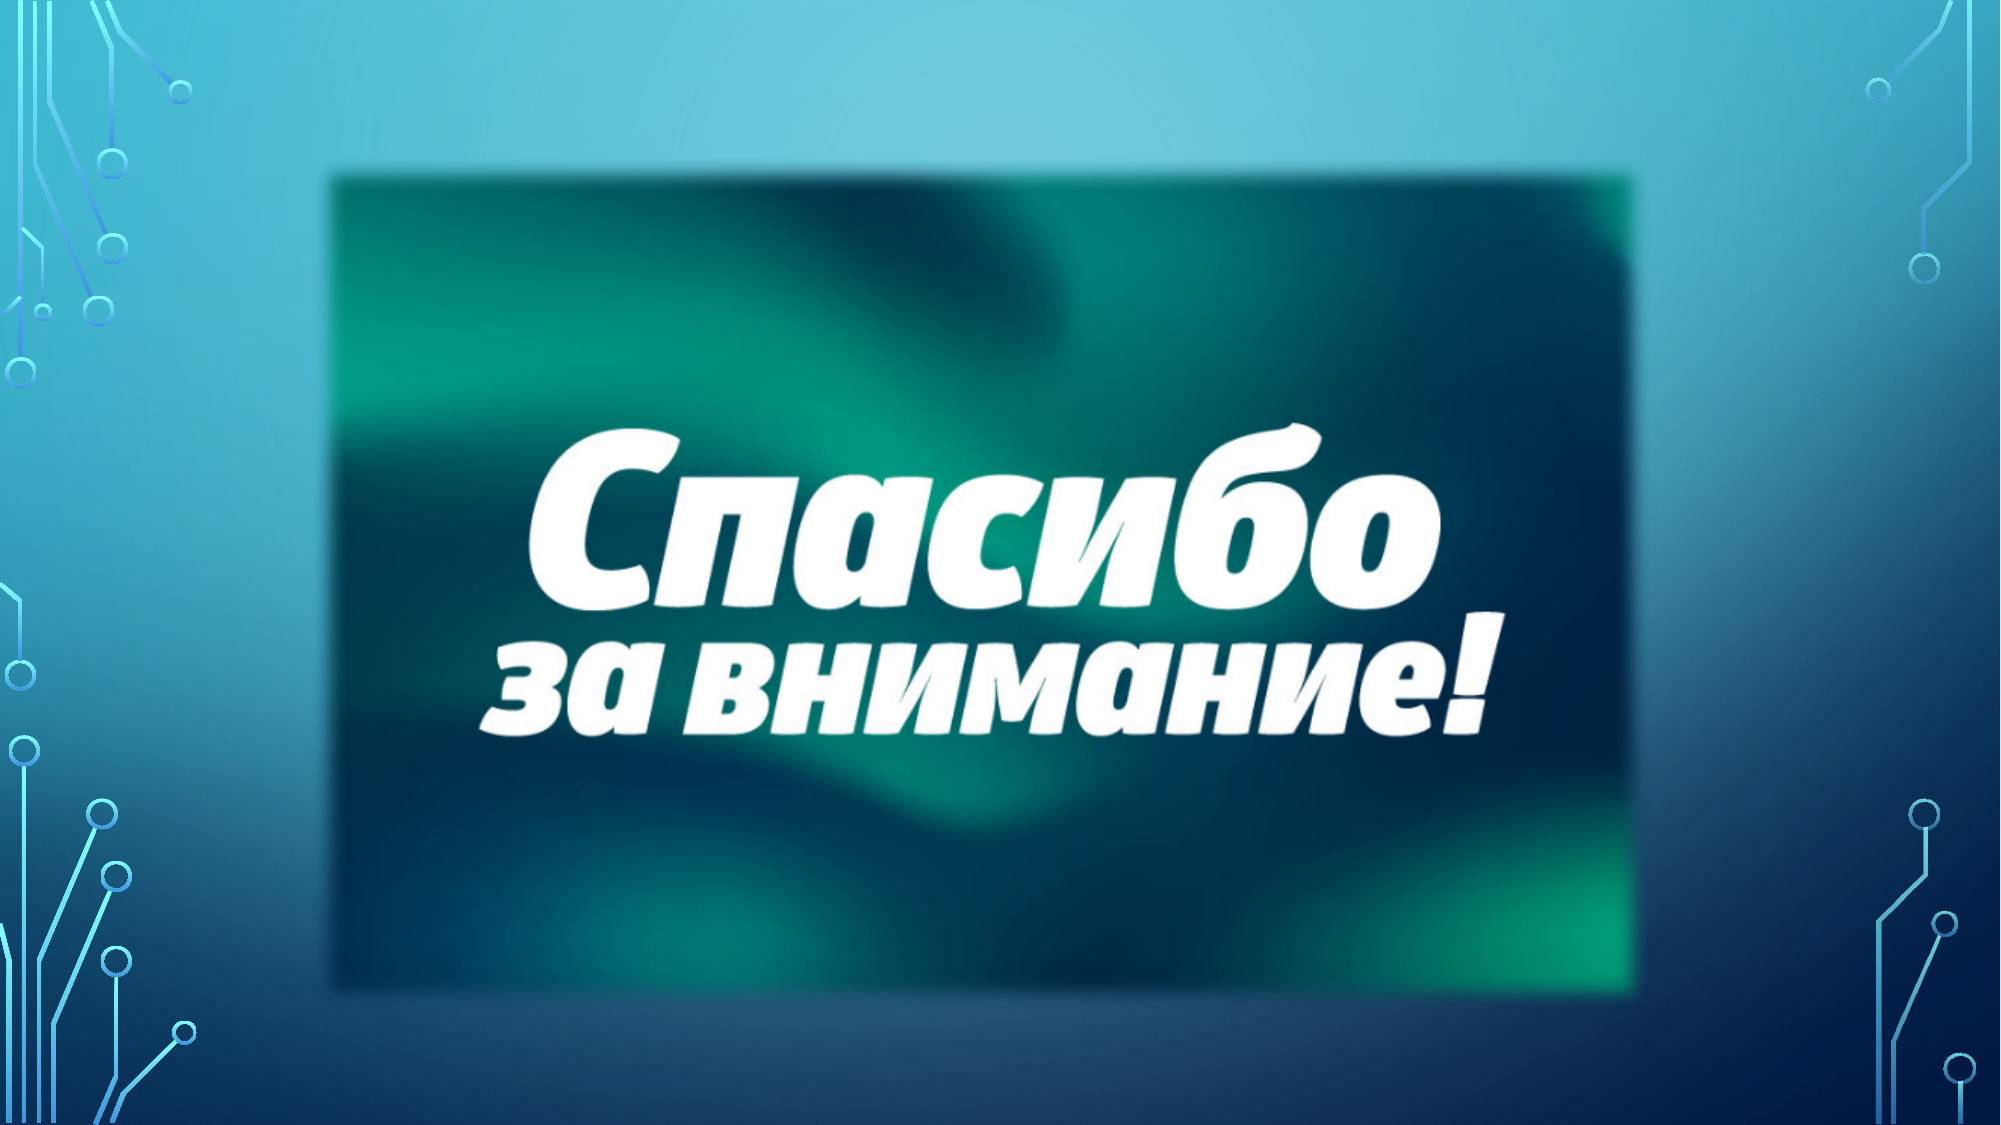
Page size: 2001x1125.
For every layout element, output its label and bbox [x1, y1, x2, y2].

picture [312, 157, 1651, 1012]
